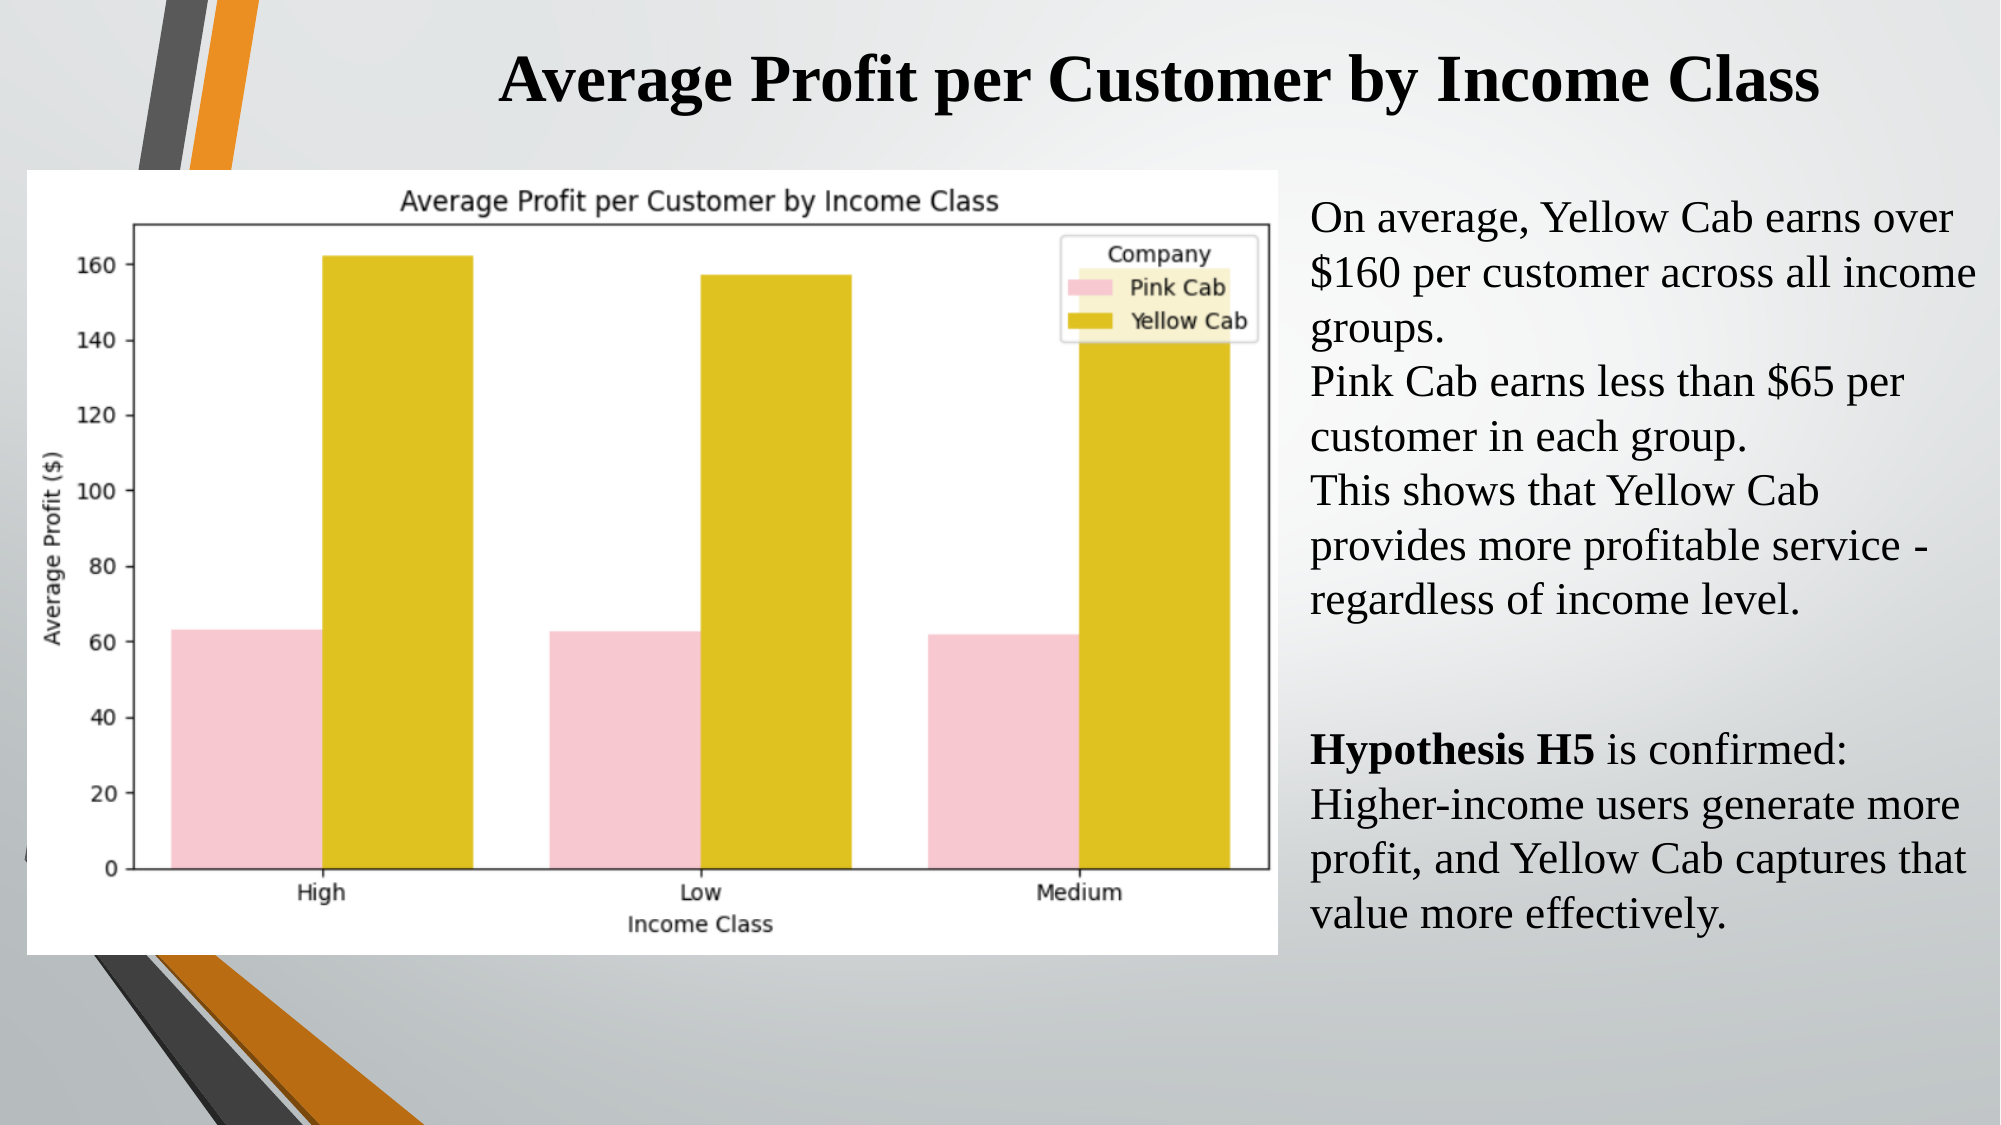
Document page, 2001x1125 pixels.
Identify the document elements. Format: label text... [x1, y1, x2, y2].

title Average Profit per Customer by Income Class [404, 0, 1916, 149]
list On average, Yellow Cab earns over $160 per customer across all income groups. Pink Cab earns less than $65 per customer in each group. This shows that Yellow Cab provides more profitable service - regardless of income level. Hypothesis H5 is confirmed: Higher-income users generate more profit, and Yellow Cab captures that value more effectively. [1295, 177, 2000, 948]
picture [26, 170, 1278, 955]
